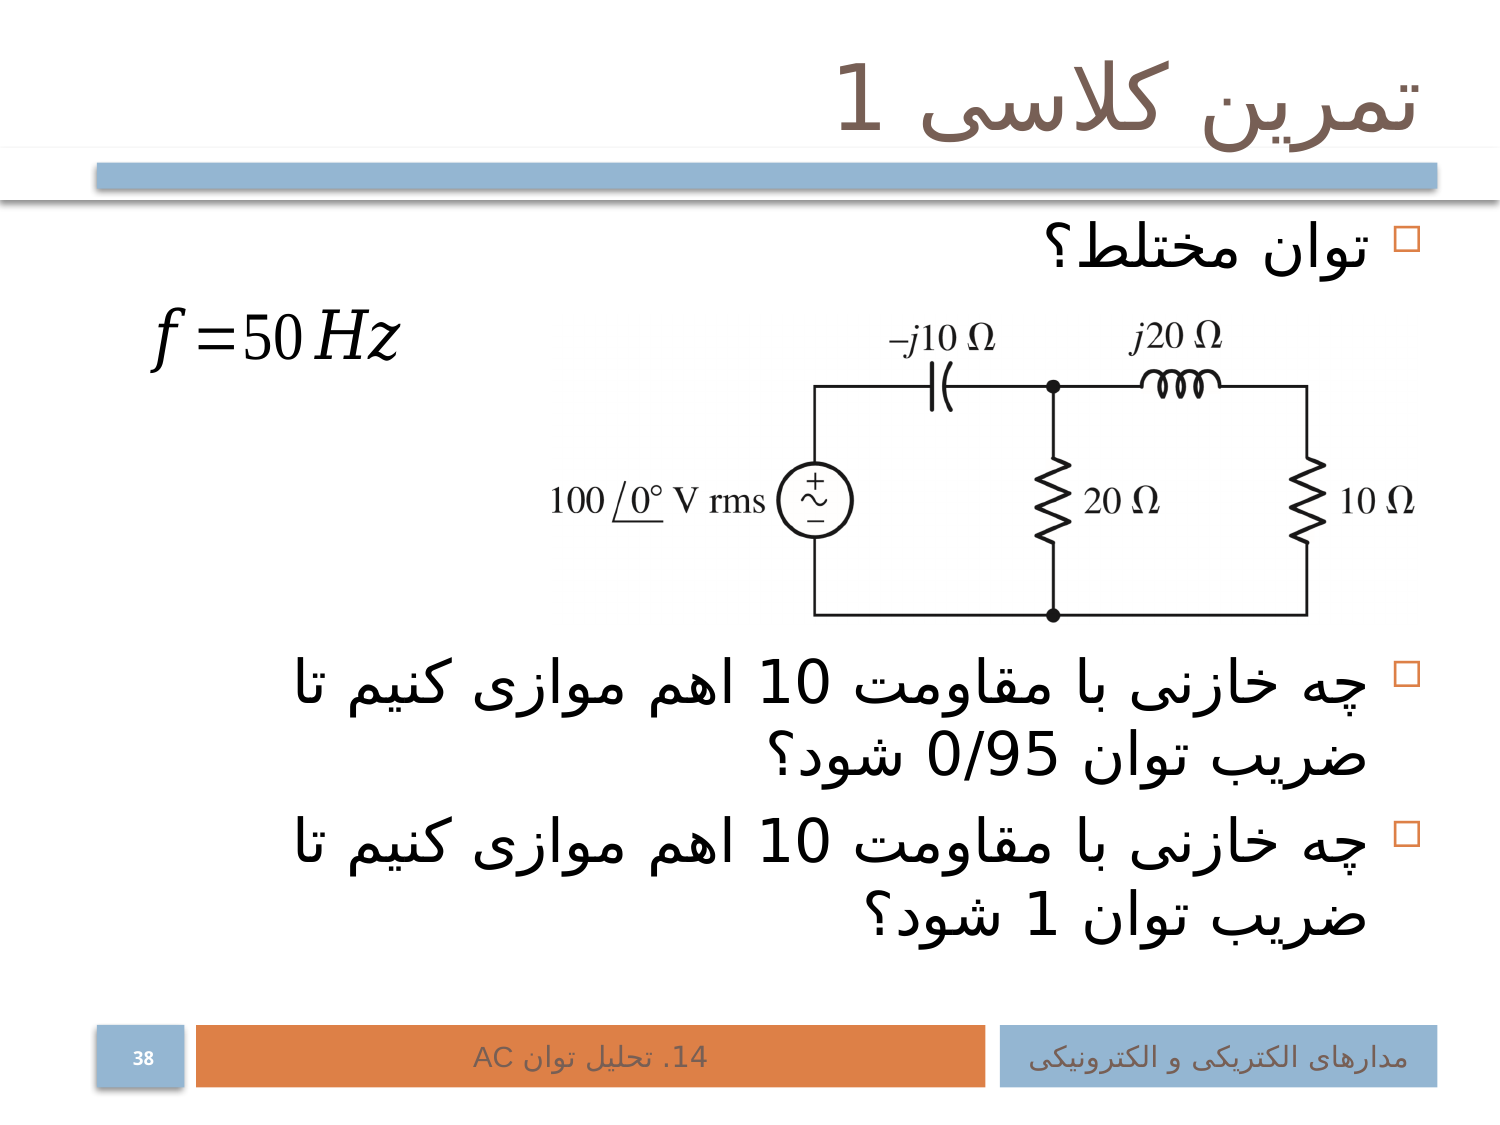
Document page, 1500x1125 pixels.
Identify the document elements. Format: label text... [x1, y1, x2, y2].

footer 14. تحلیل توان AC [196, 1025, 986, 1088]
title تمرین کلاسی 1 [100, 37, 1438, 150]
slide_number 38 [99, 1038, 188, 1079]
slide_number مدارهای الکتریکی و الکترونیکی [999, 1025, 1438, 1088]
list توان مختلط؟ چه خازنی با مقاومت 10 اهم موازی کنیم تا ضریب توان 0/95 شود؟ چه خازنی با مقاومت 10 اهم موازی کنیم تا ضریب توان 1 شود؟ [100, 200, 1438, 1000]
picture [552, 314, 1419, 626]
